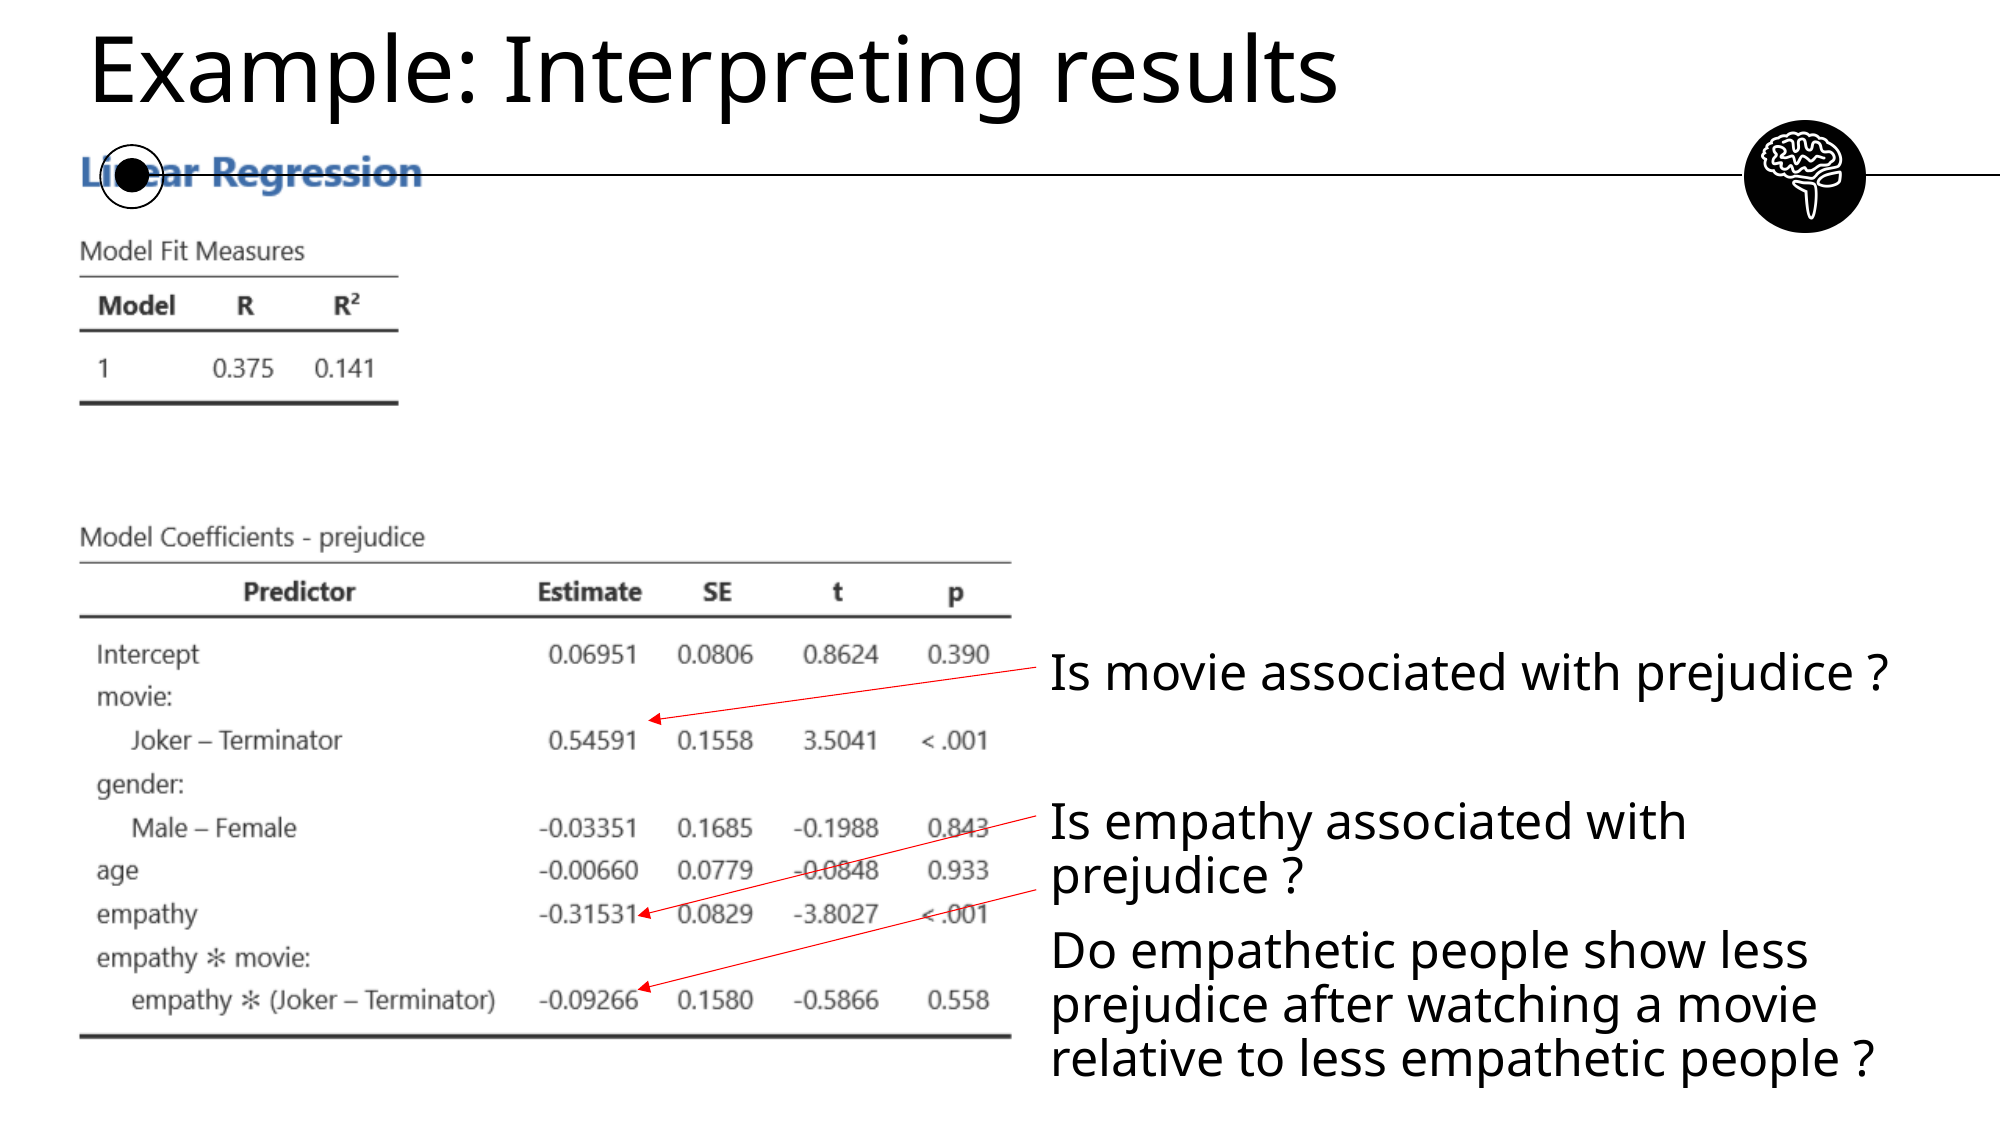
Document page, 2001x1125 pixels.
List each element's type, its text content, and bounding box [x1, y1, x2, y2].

text_box [114, 143, 150, 148]
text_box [637, 889, 1037, 990]
picture [72, 148, 1026, 1058]
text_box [637, 815, 1037, 889]
text_box Is movie associated with prejudice ? Is empathy associated with prejudice ? Do empathetic people show less prejudice after watching a movie relative to less empathetic people ? [1036, 639, 1928, 993]
text_box Example: Interpreting results [72, 0, 2000, 147]
picture [1743, 120, 1866, 233]
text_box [648, 667, 1037, 721]
